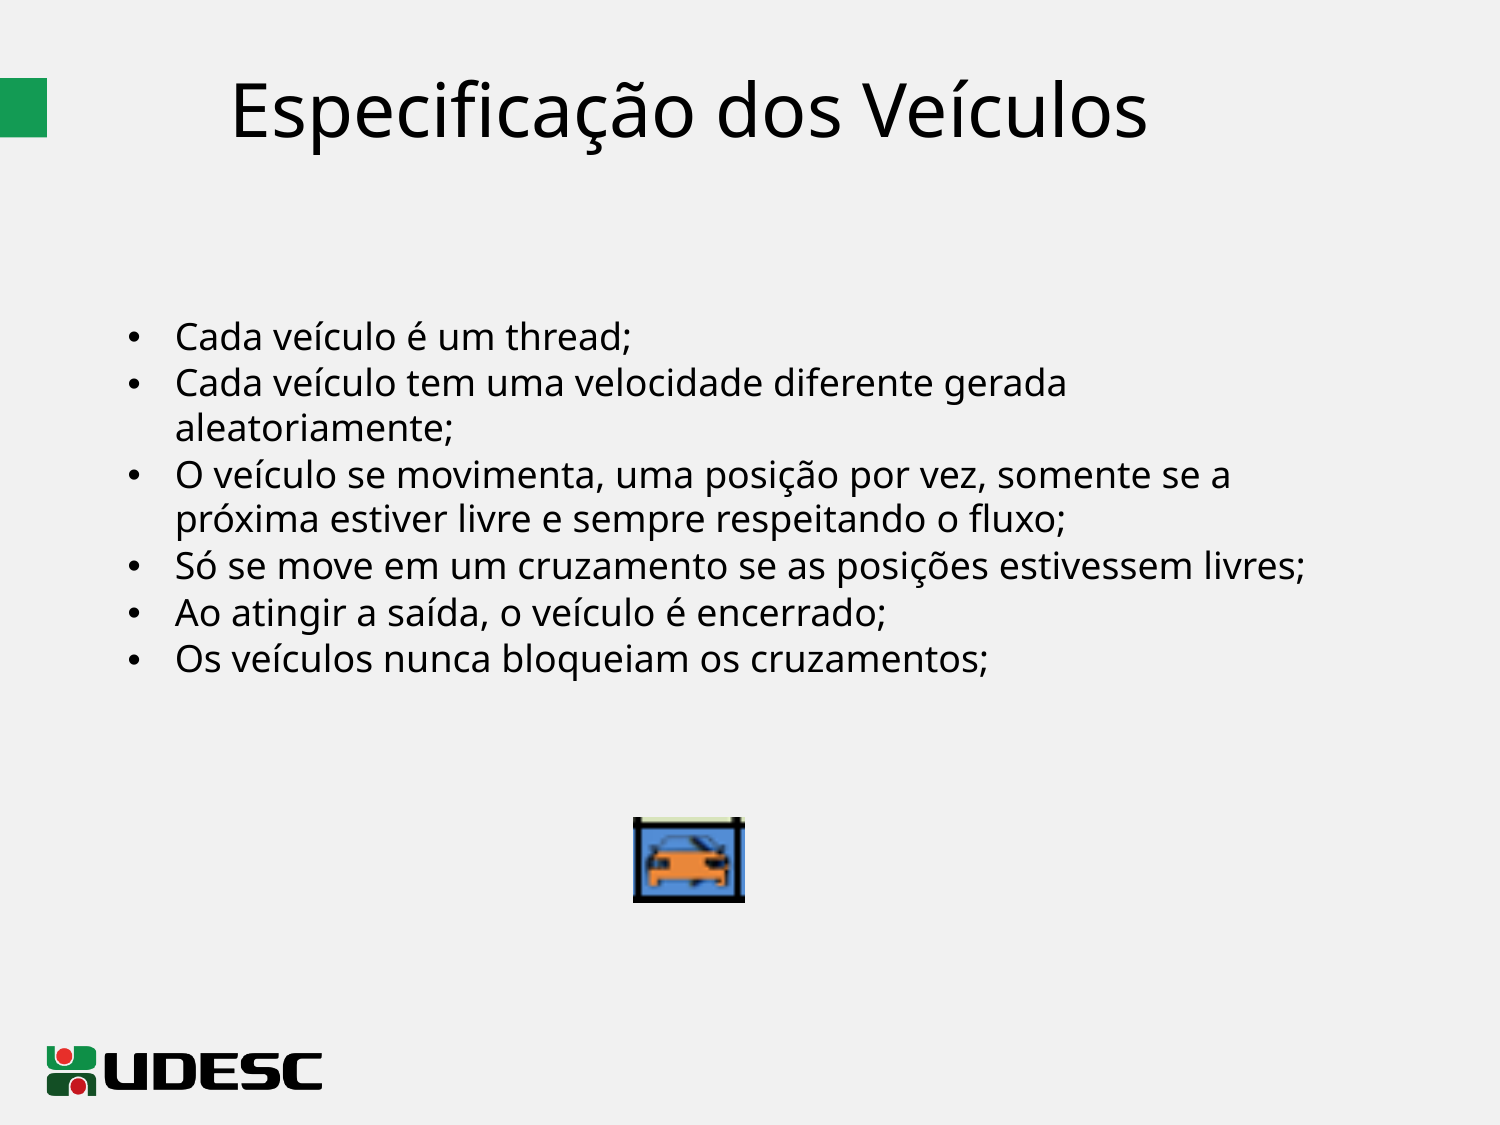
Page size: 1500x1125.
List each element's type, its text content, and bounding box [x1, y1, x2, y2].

text_box [46, 1046, 322, 1096]
text_box [0, 78, 47, 138]
text_box Cada veículo é um thread; Cada veículo tem uma velocidade diferente gerada aleatoriamente; O veículo se movimenta, uma posição por vez, somente se a próxima estiver livre e sempre respeitando o fluxo; Só se move em um cruzamento se as posições estivessem livres; Ao atingir a saída, o veículo é encerrado; Os veículos nunca bloqueiam os cruzamentos; [125, 312, 1375, 682]
title Especificação dos Veículos [77, 60, 1300, 251]
picture [633, 817, 745, 904]
